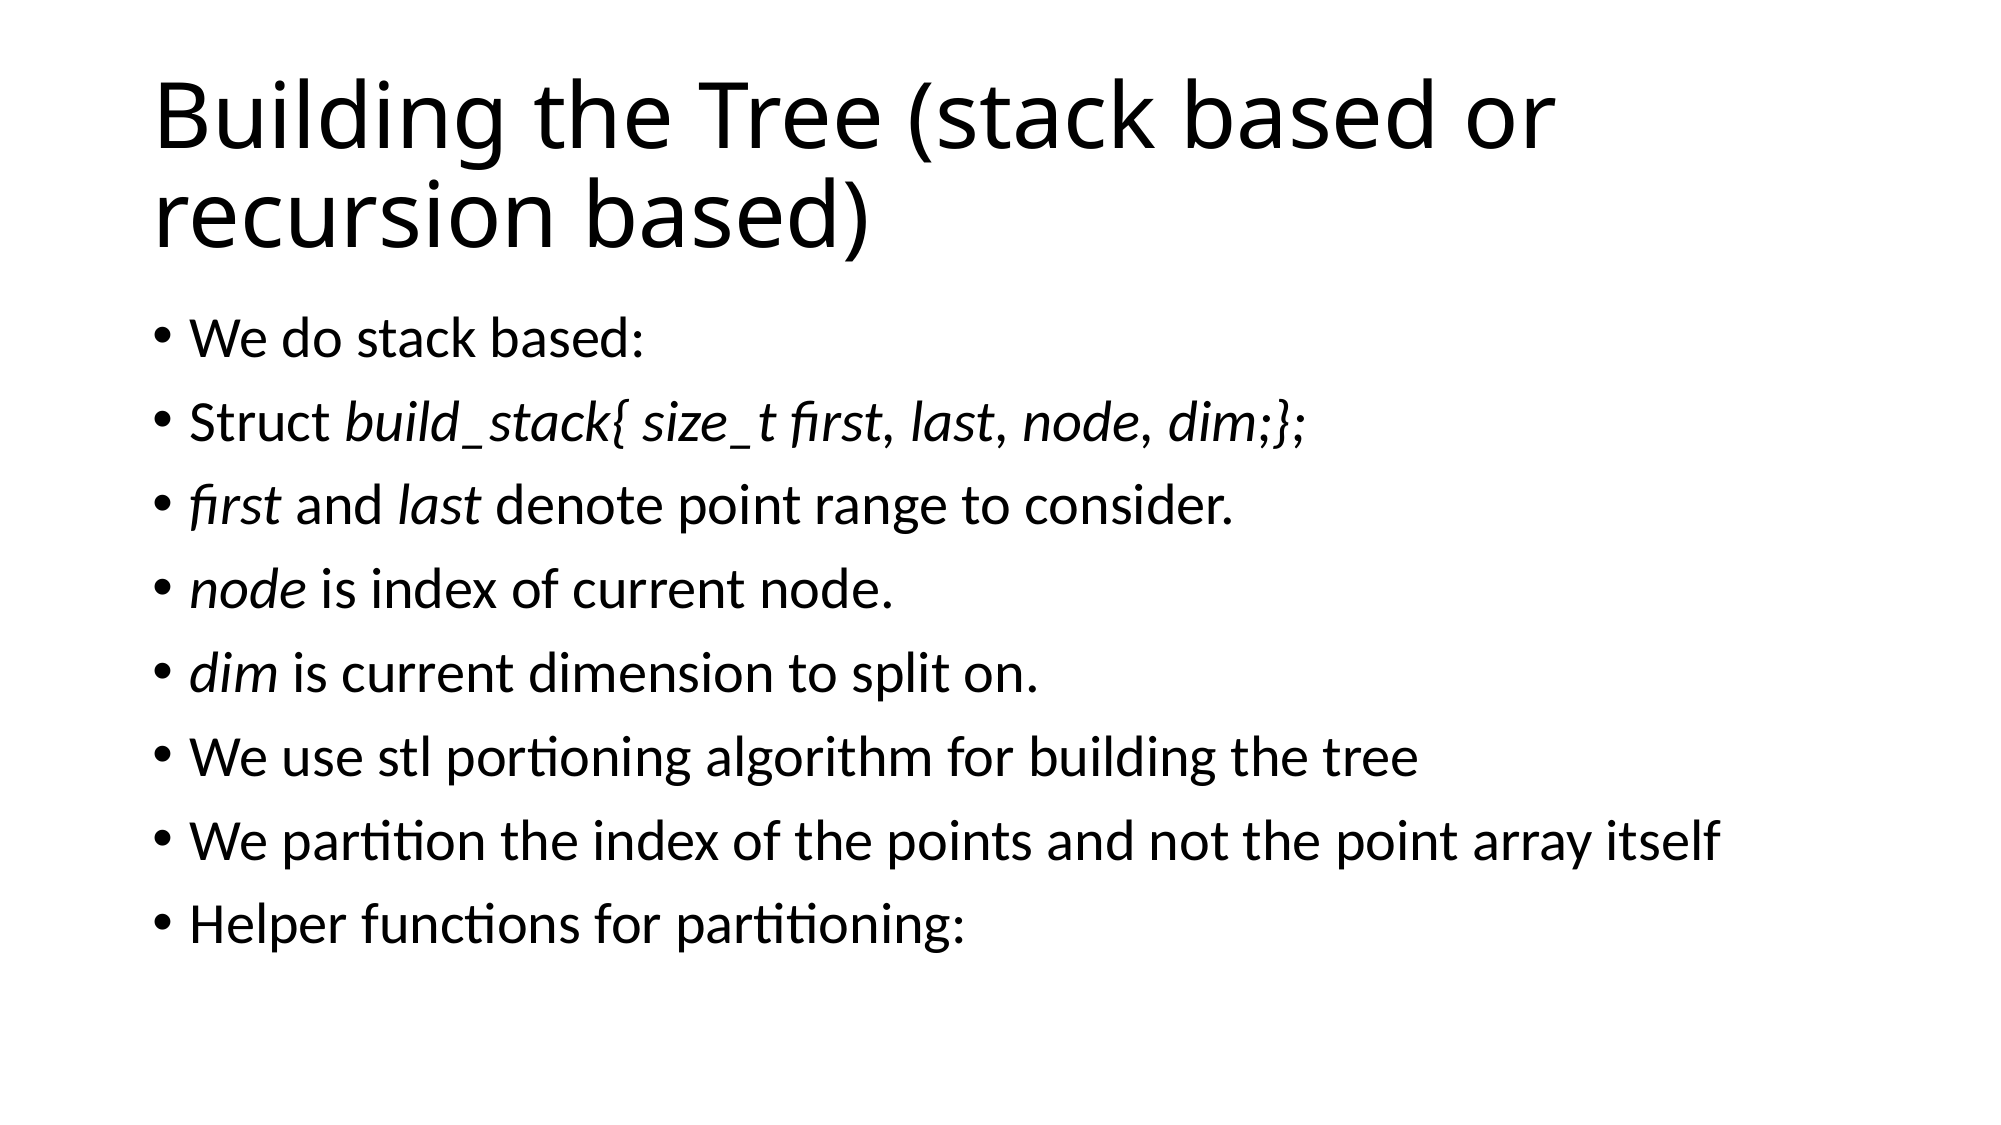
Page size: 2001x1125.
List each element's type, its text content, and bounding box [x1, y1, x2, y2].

list We do stack based: Struct build_stack{ size_t first, last, node, dim;}; first and last denote point range to consider. node is index of current node. dim is current dimension to split on. We use stl portioning algorithm for building the tree We partition the index of the points and not the point array itself Helper functions for partitioning: [137, 299, 1863, 1014]
title Building the Tree (stack based or recursion based) [137, 59, 1863, 278]
